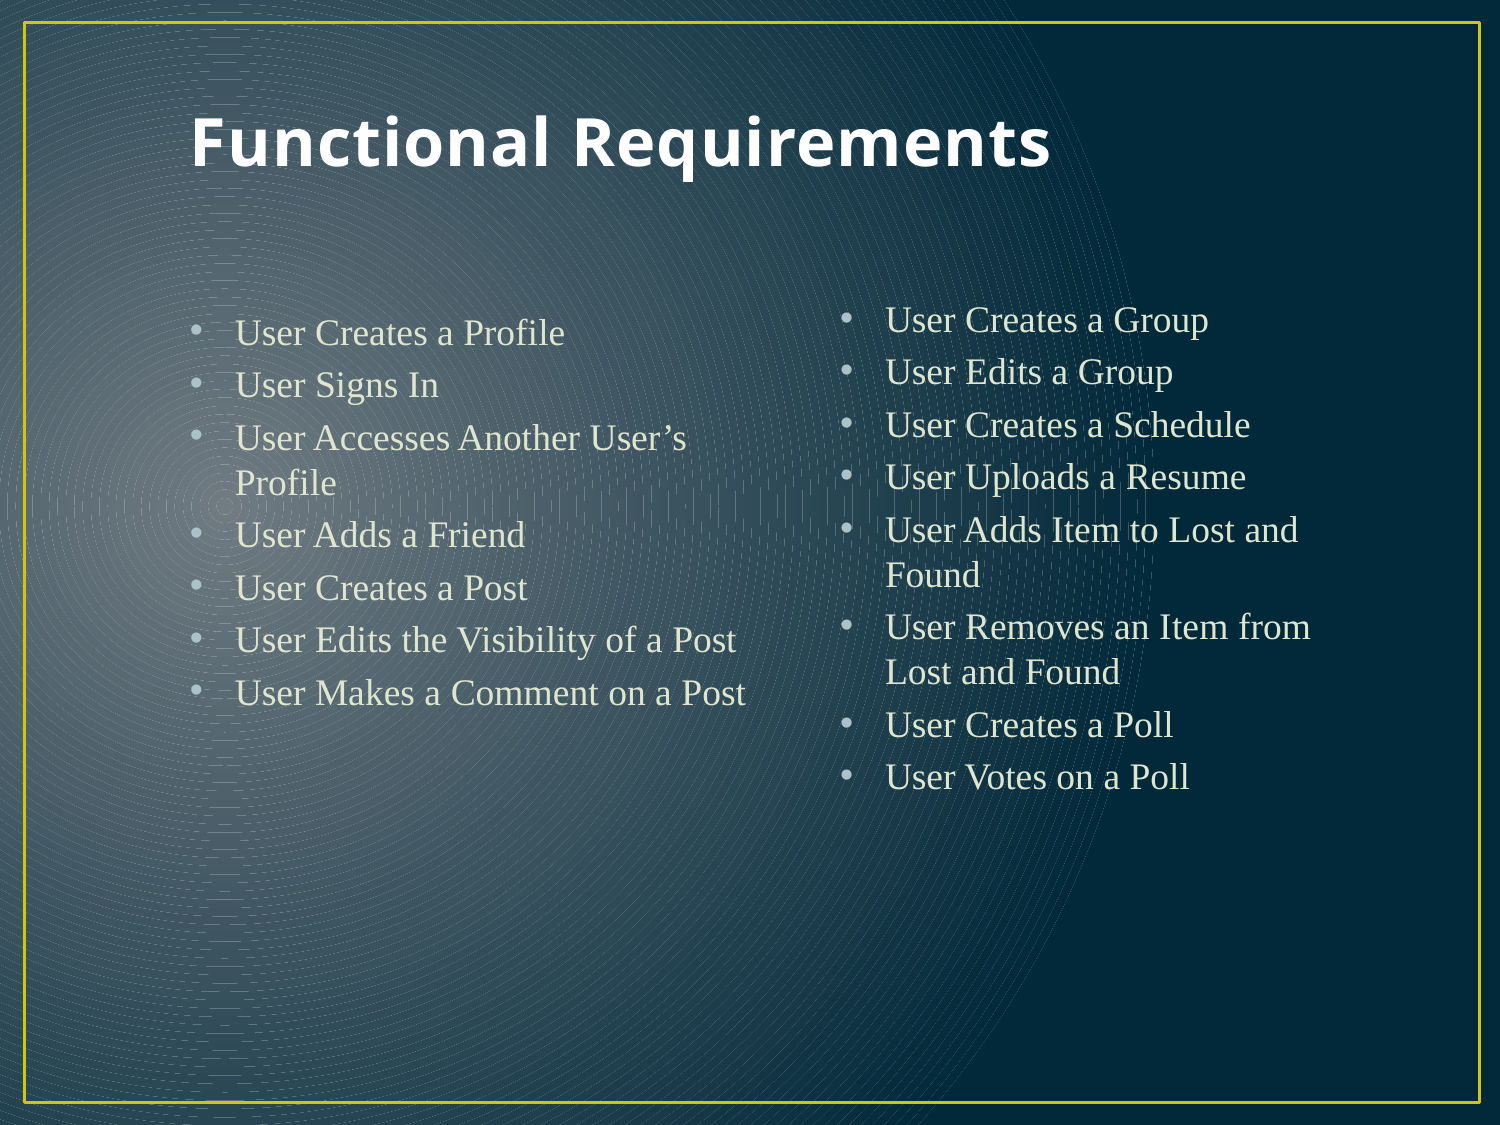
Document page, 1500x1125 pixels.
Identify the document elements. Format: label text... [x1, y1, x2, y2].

list User Creates a Group User Edits a Group User Creates a Schedule User Uploads a Resume User Adds Item to Lost and Found User Removes an Item from Lost and Found User Creates a Poll User Votes on a Poll [825, 287, 1400, 900]
title Functional Requirements [174, 37, 1413, 188]
list User Creates a Profile User Signs In User Accesses Another User’s Profile User Adds a Friend User Creates a Post User Edits the Visibility of a Post User Makes a Comment on a Post [174, 299, 762, 963]
